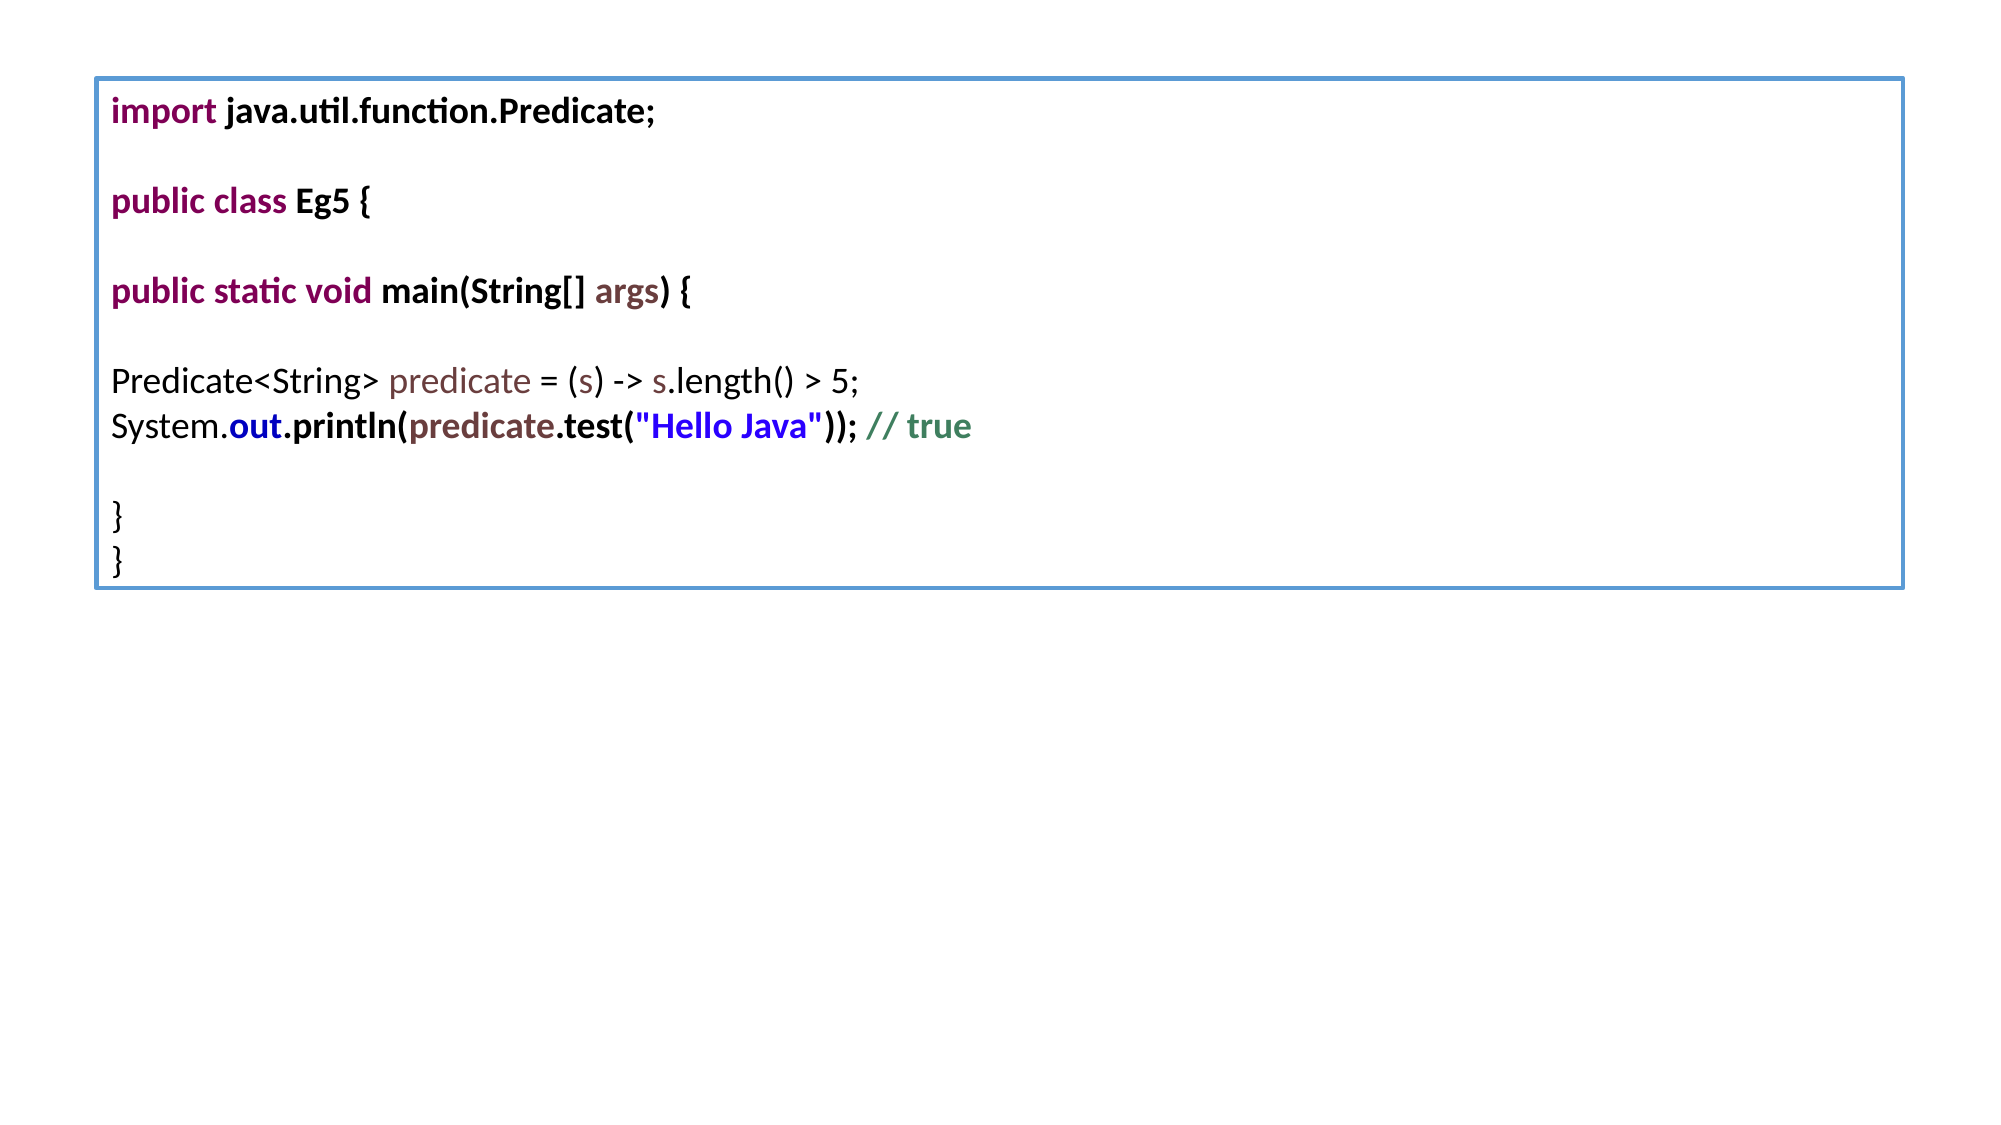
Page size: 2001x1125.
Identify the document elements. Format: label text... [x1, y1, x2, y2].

text_box import java.util.function.Predicate; public class Eg5 { public static void main(String[] args) { Predicate<String> predicate = (s) -> s.length() > 5; System.out.println(predicate.test("Hello Java")); // true } } [96, 78, 1903, 589]
